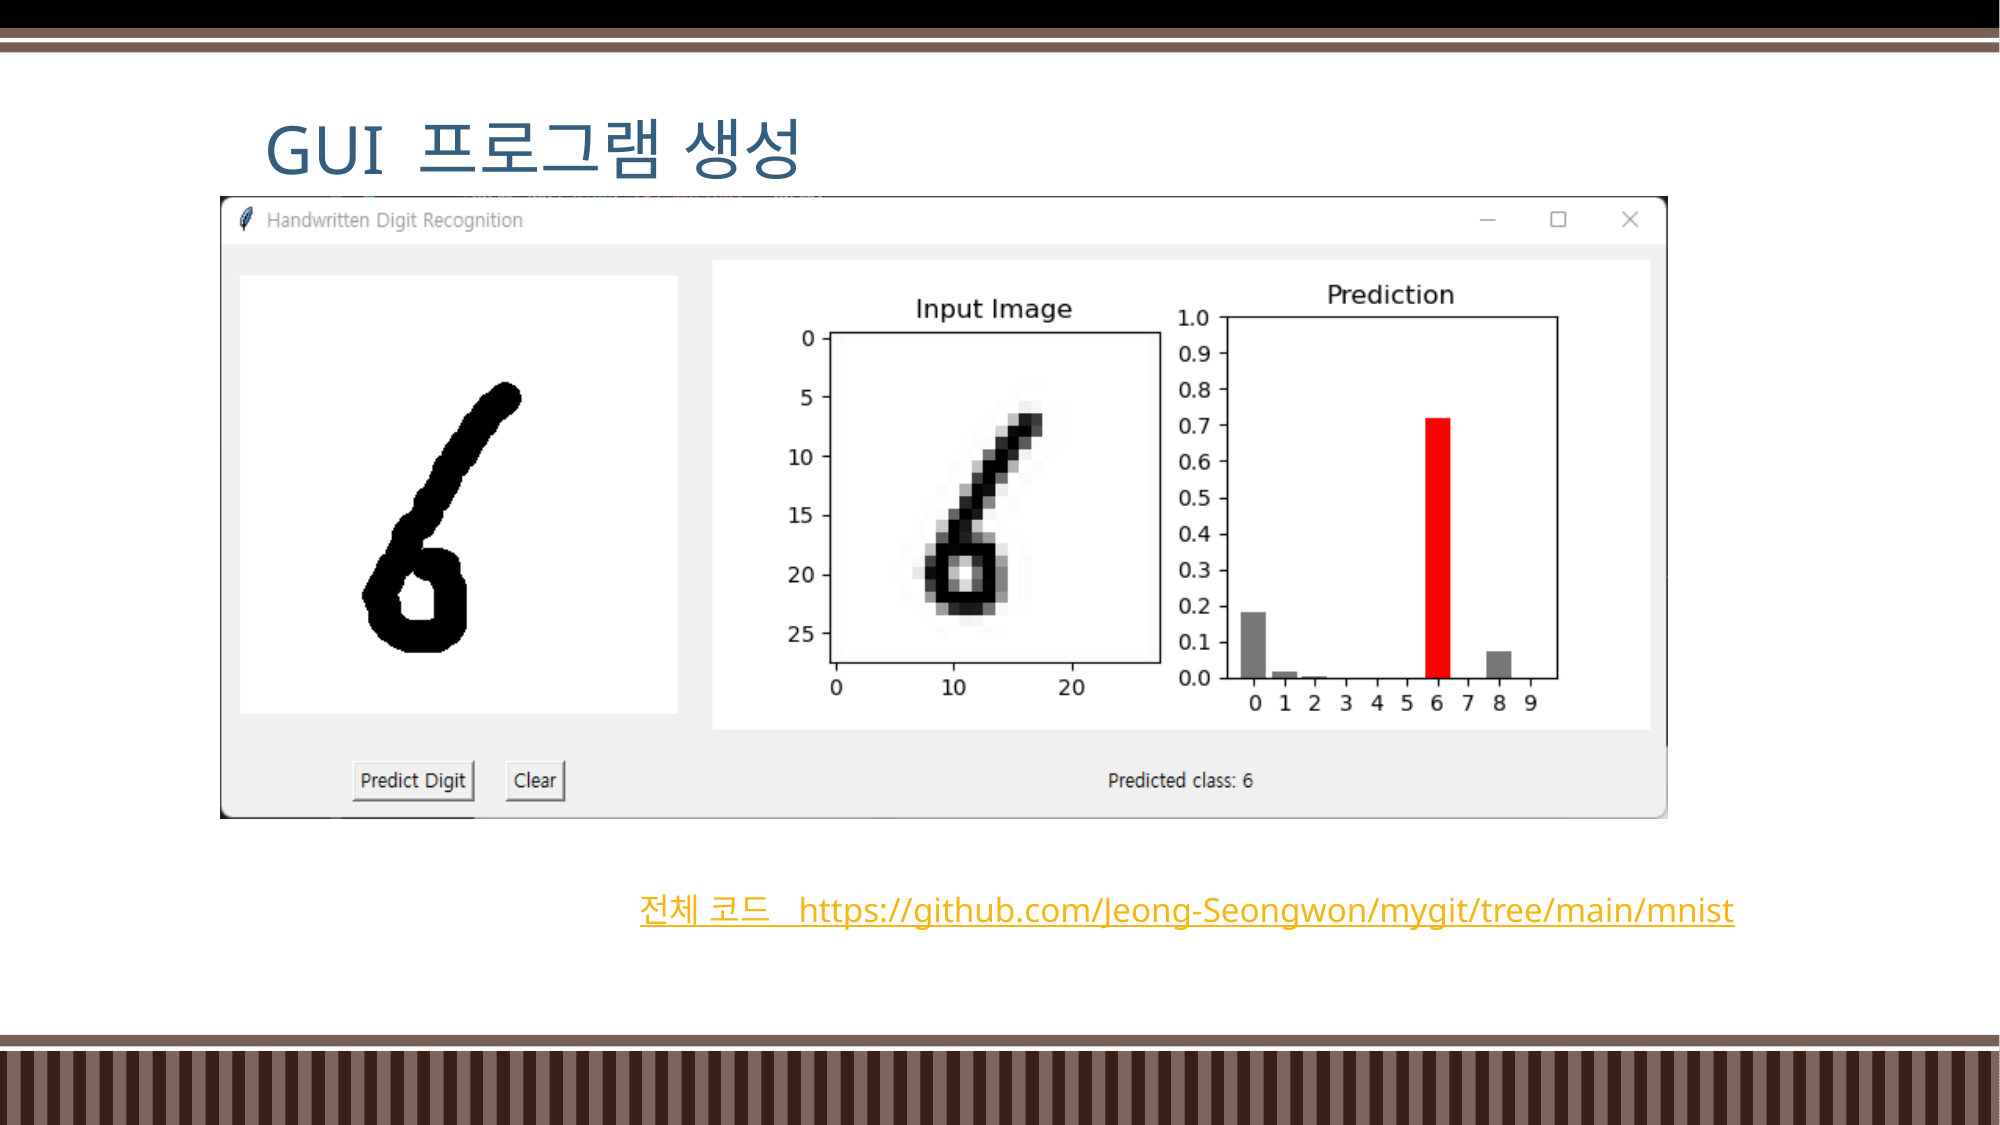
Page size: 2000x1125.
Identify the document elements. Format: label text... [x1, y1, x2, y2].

title GUI 프로그램 생성 [249, 99, 1750, 197]
picture [220, 196, 1668, 819]
text_box 전체 코드 https://github.com/Jeong-Seongwon/mygit/tree/main/mnist [250, 881, 1751, 949]
